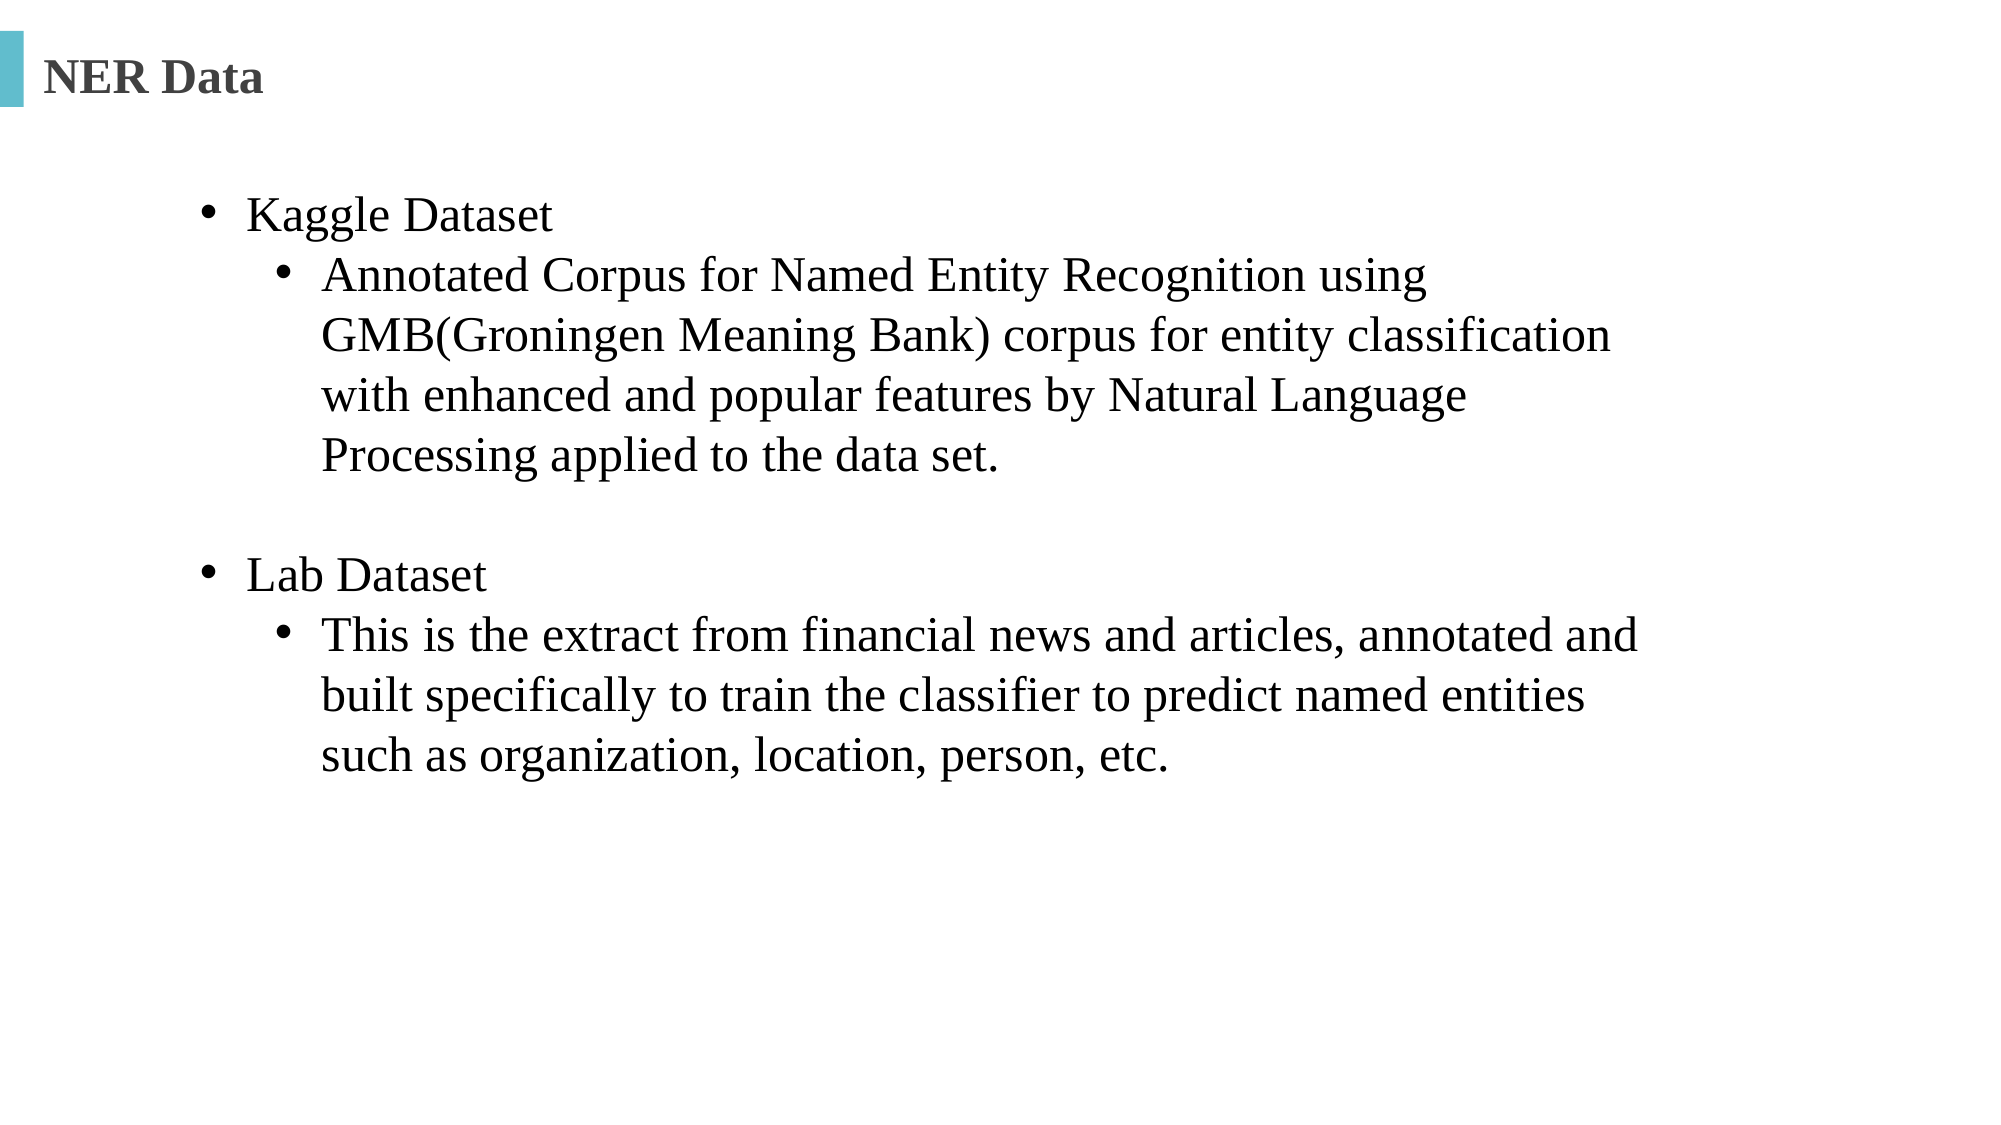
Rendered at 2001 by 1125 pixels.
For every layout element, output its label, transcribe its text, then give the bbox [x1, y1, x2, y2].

text_box NER Data [28, 36, 462, 111]
text_box Kaggle Dataset Annotated Corpus for Named Entity Recognition using GMB(Groningen Meaning Bank) corpus for entity classification with enhanced and popular features by Natural Language Processing applied to the data set. Lab Dataset This is the extract from financial news and articles, annotated and built specifically to train the classifier to predict named entities such as organization, location, person, etc. [185, 174, 1657, 789]
text_box [0, 30, 24, 107]
